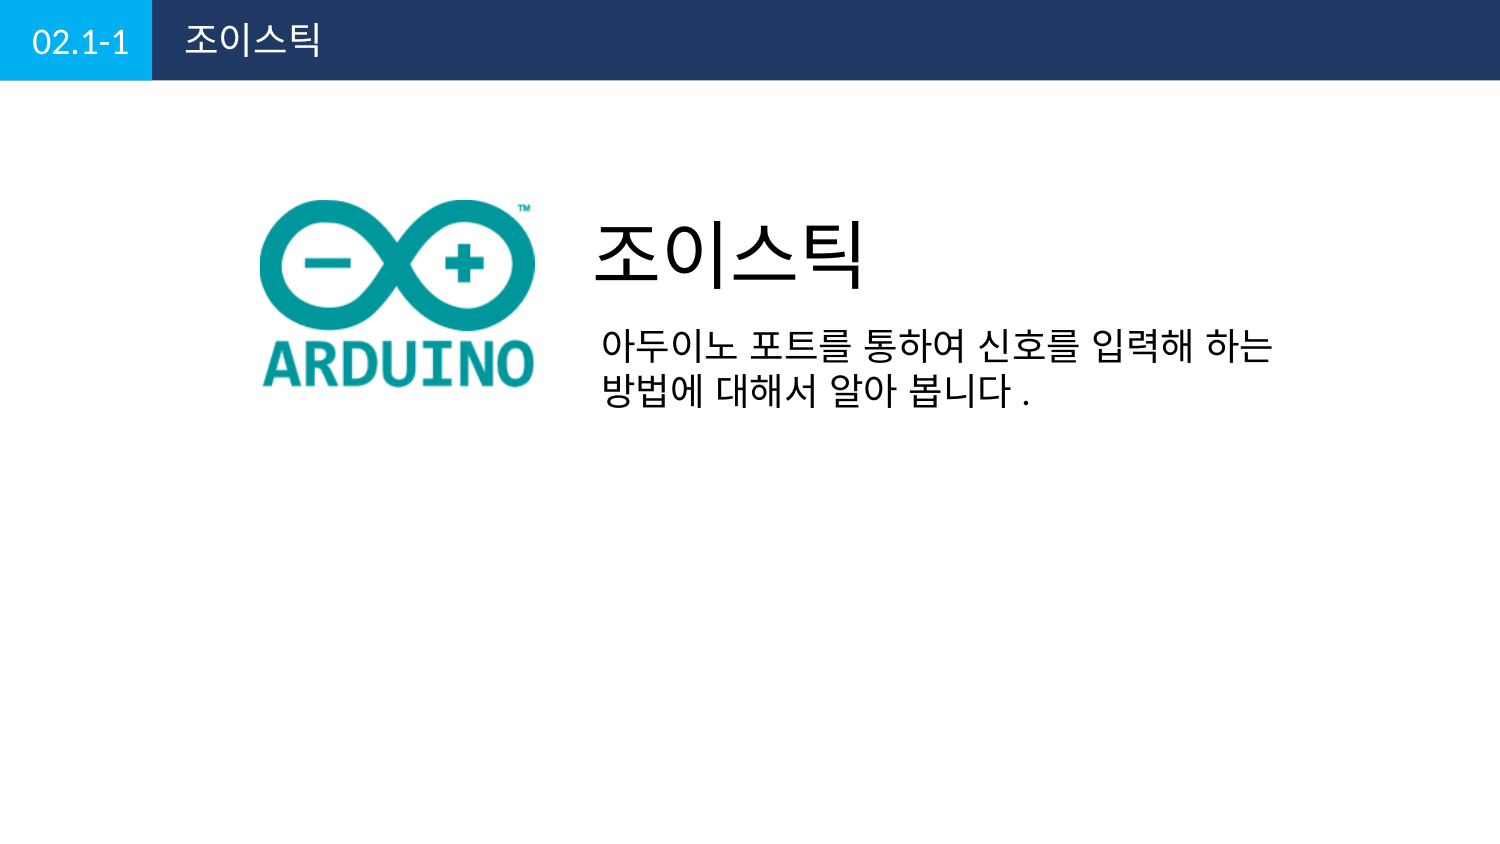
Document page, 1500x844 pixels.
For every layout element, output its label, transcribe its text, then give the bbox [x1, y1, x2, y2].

text_box 02.1-1 [17, 9, 153, 70]
text_box 조이스틱 [169, 9, 945, 70]
text_box [153, 0, 1500, 81]
text_box 조이스틱 [577, 200, 1271, 306]
text_box [0, 0, 153, 81]
picture [260, 200, 535, 388]
text_box 아두이노 포트를 통하여 신호를 입력해 하는 방법에 대해서 알아 봅니다. [586, 315, 1299, 421]
